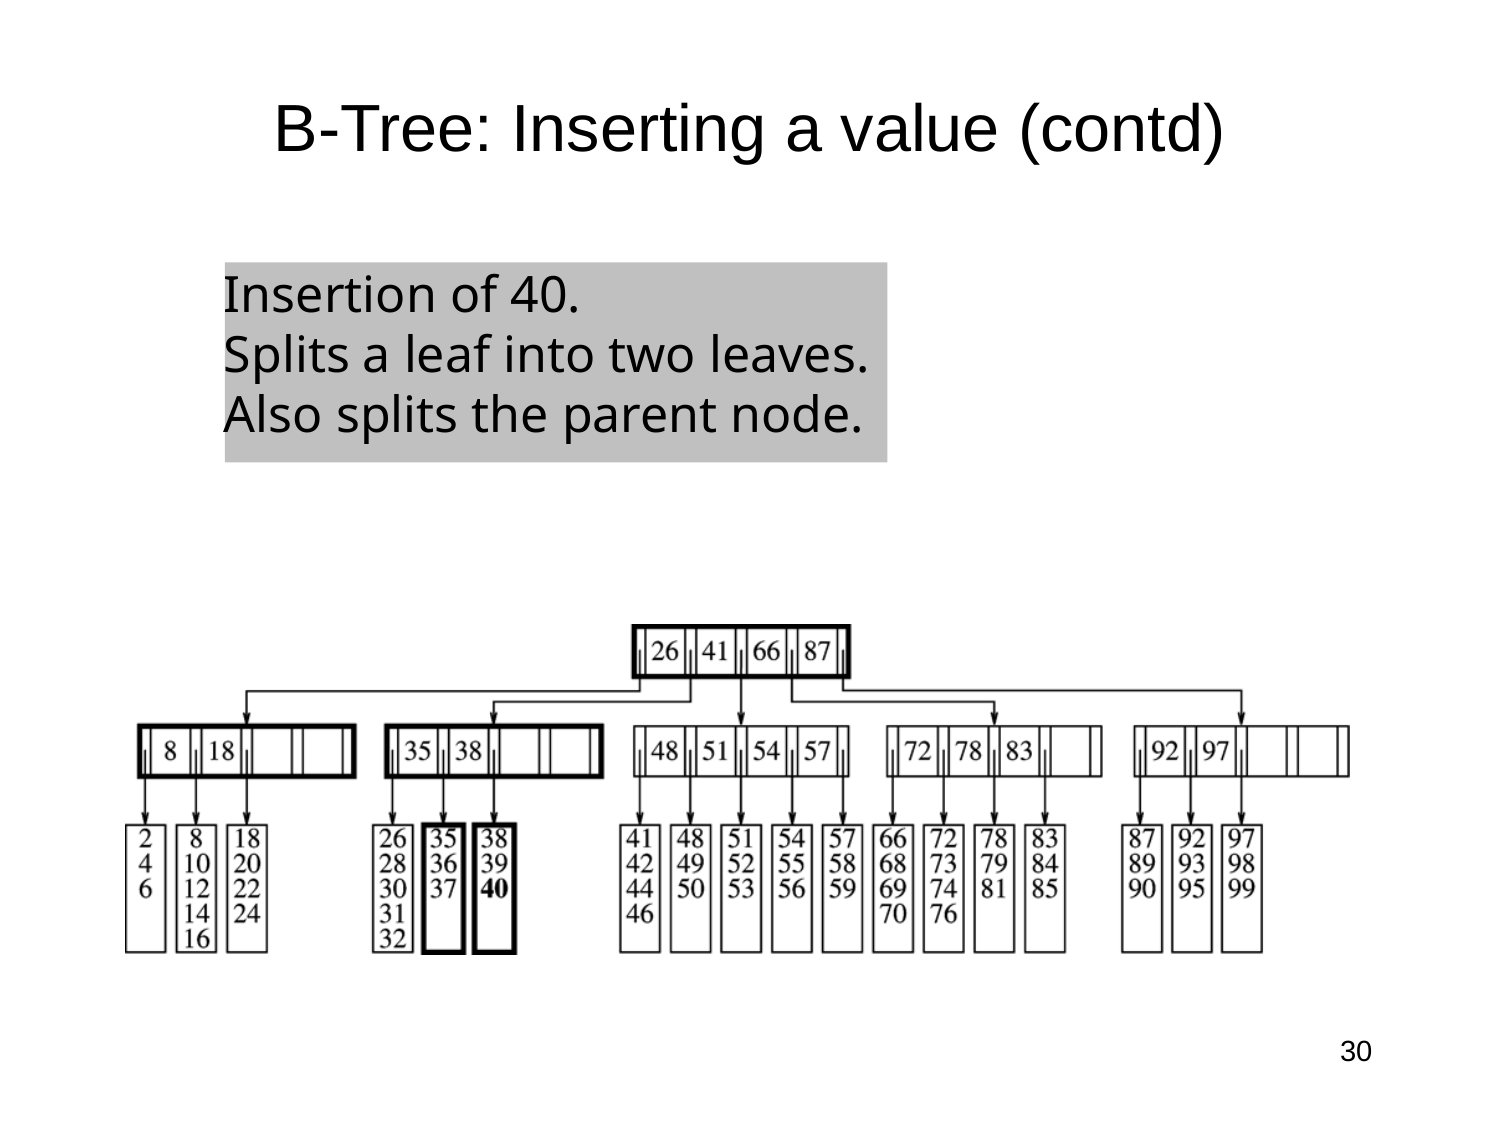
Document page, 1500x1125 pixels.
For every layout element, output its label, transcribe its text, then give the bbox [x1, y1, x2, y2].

text_box Insertion of 40. Splits a leaf into two leaves. Also splits the parent node. [209, 255, 885, 451]
title B-Tree: Inserting a value (contd) [112, 62, 1388, 188]
slide_number 30 [1074, 1024, 1388, 1101]
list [124, 624, 1351, 955]
text_box [224, 262, 888, 463]
